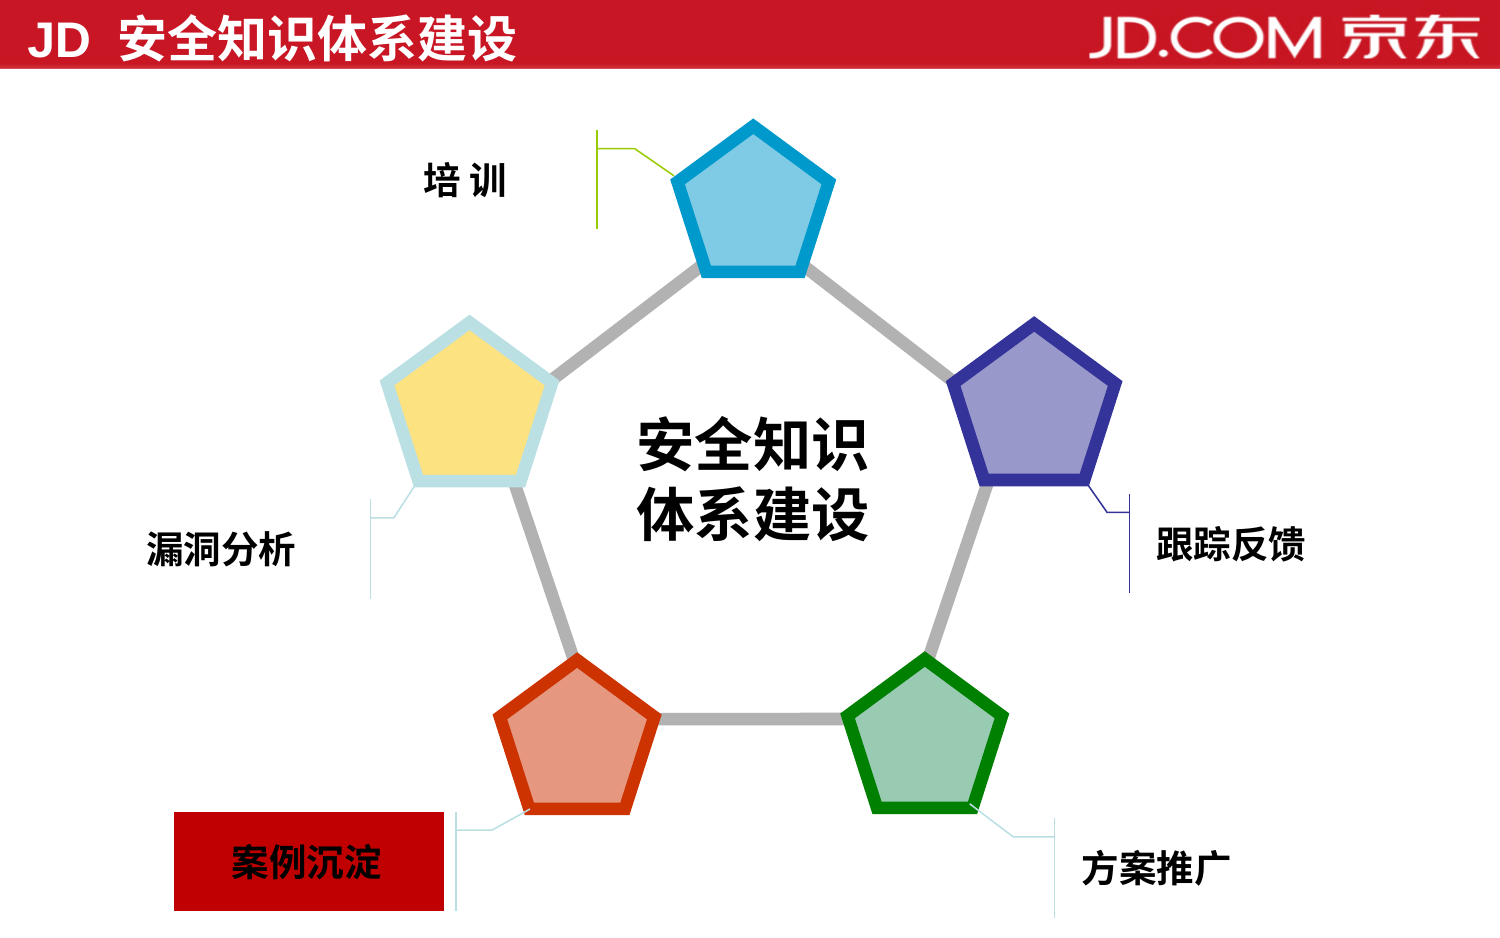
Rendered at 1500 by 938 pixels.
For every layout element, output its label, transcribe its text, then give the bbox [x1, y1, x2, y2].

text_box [88, 125, 1412, 918]
text_box JD 安全知识体系建设 [12, 0, 750, 75]
picture [0, 0, 1500, 938]
